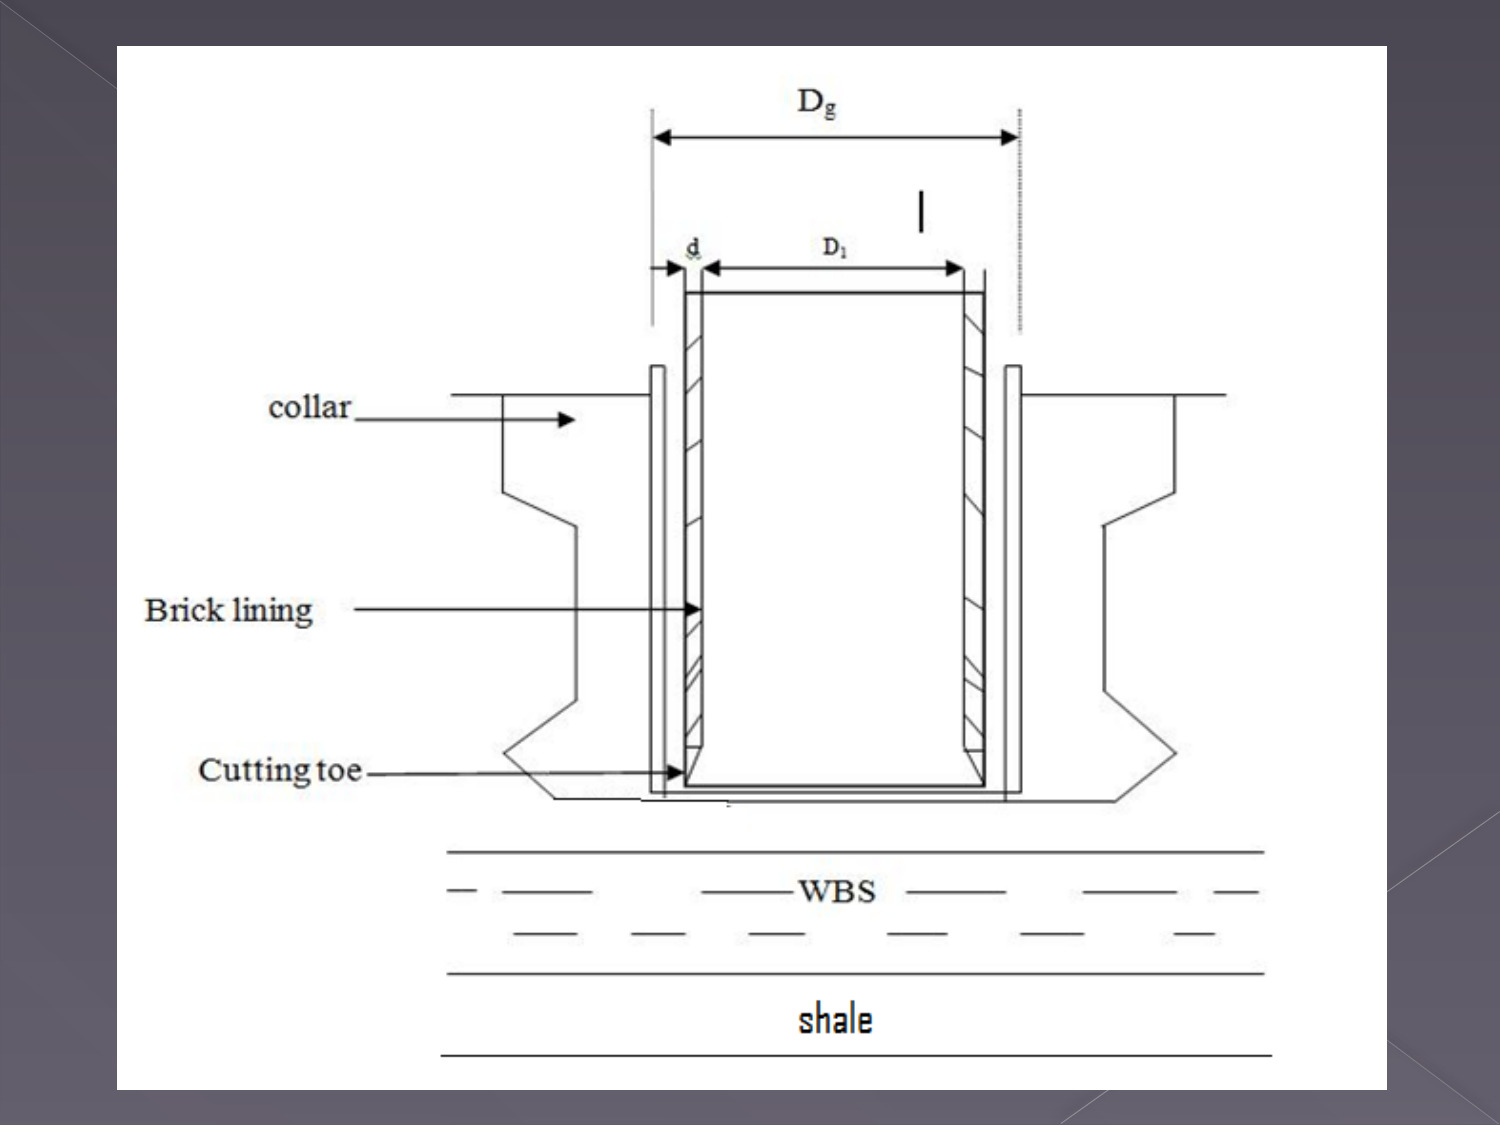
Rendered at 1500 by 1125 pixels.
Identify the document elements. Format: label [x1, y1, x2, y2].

picture [116, 46, 1387, 1091]
